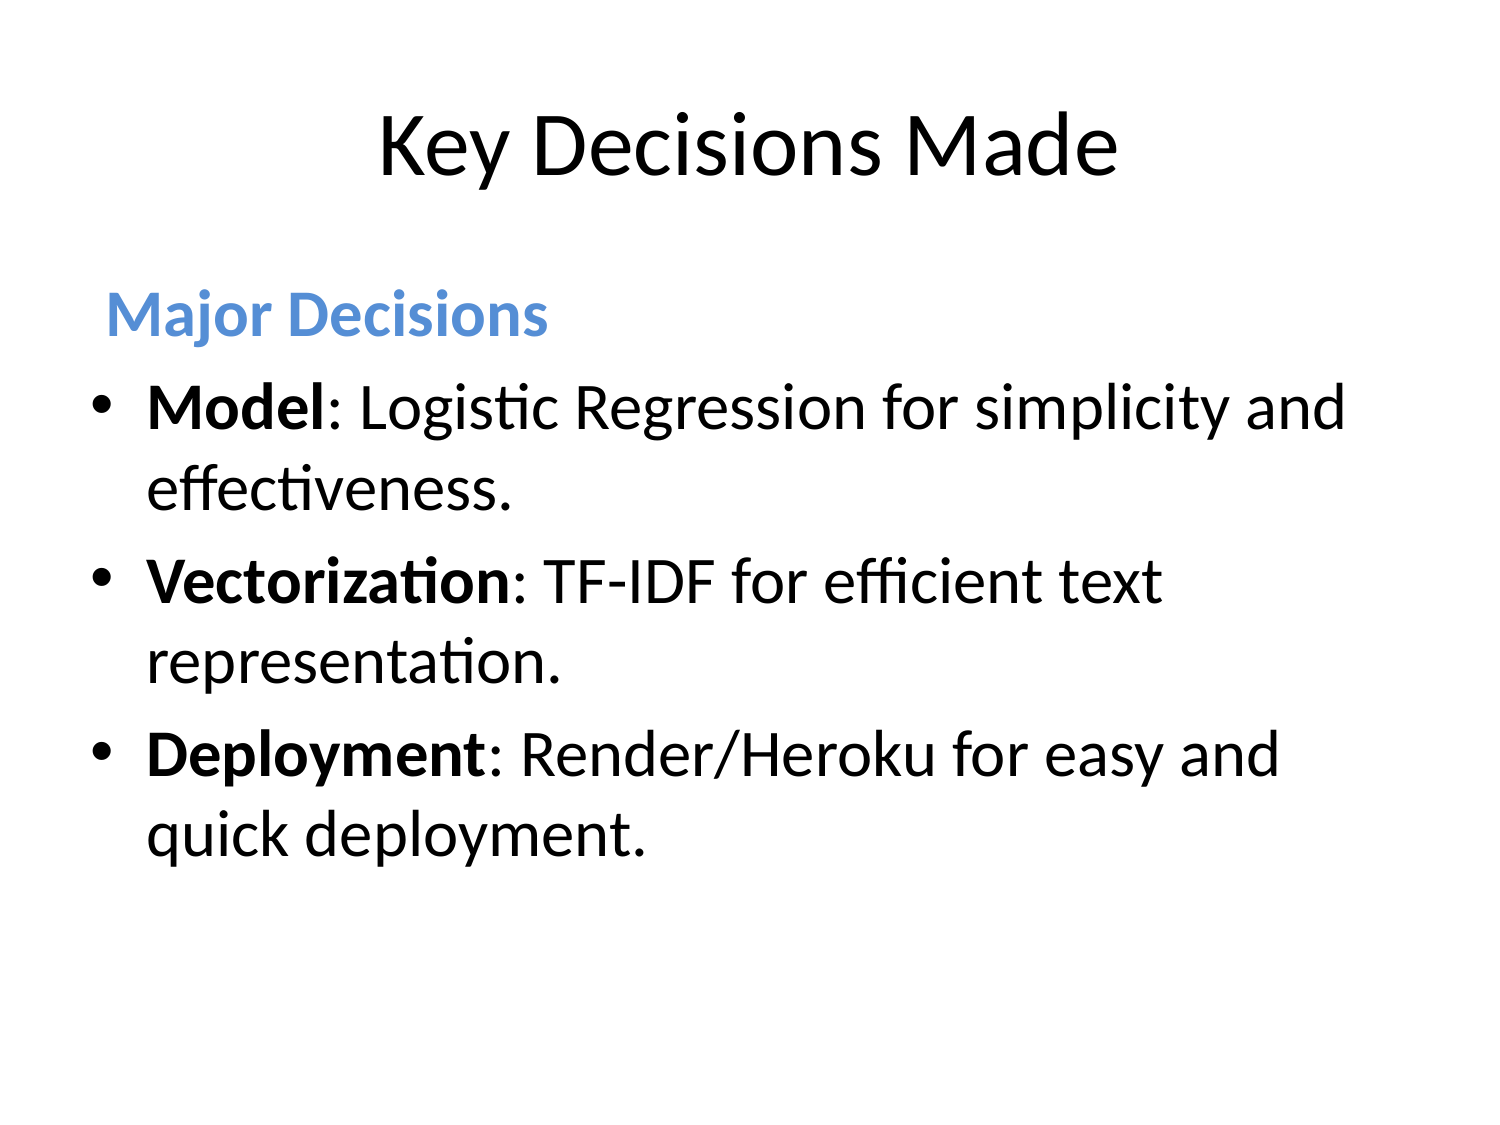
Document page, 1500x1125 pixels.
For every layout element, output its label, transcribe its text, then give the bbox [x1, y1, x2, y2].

list Major Decisions Model: Logistic Regression for simplicity and effectiveness. Vectorization: TF-IDF for efficient text representation. Deployment: Render/Heroku for easy and quick deployment. [75, 262, 1425, 1005]
title Key Decisions Made [75, 45, 1425, 233]
